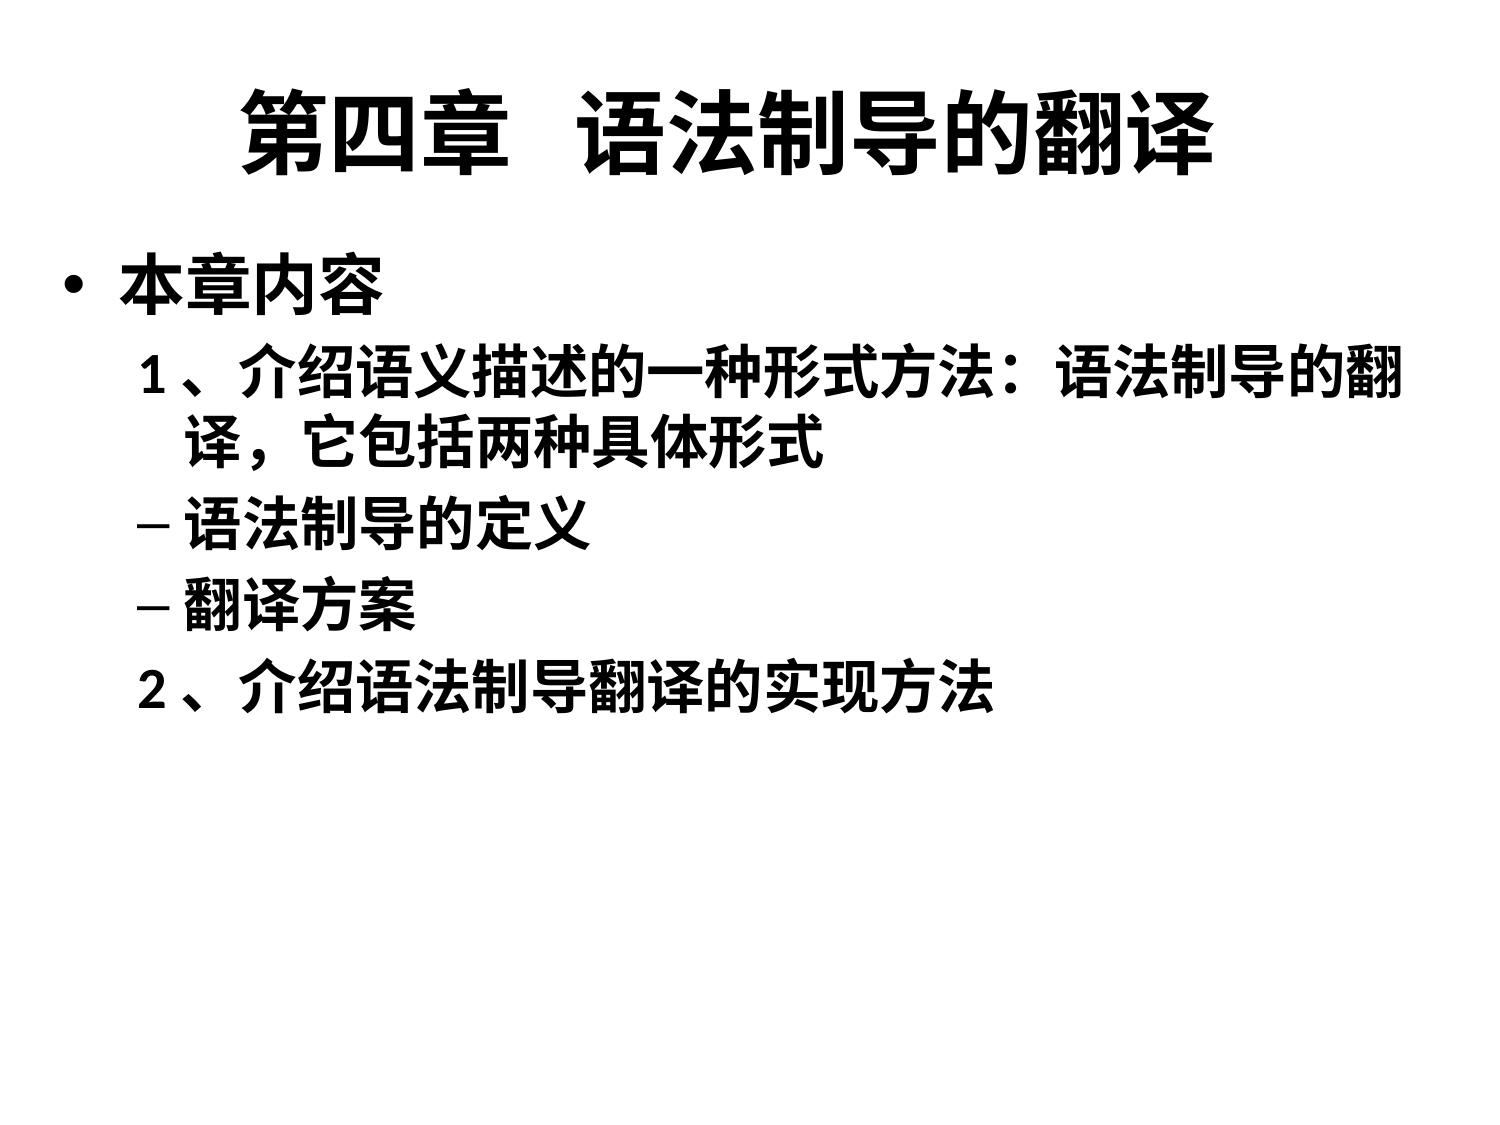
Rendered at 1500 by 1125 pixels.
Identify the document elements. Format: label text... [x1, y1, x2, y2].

title 第四章 语法制导的翻译 [99, 37, 1375, 225]
list 本章内容 1、介绍语义描述的一种形式方法：语法制导的翻译，它包括两种具体形式 语法制导的定义 翻译方案 2、介绍语法制导翻译的实现方法 [47, 235, 1452, 1063]
